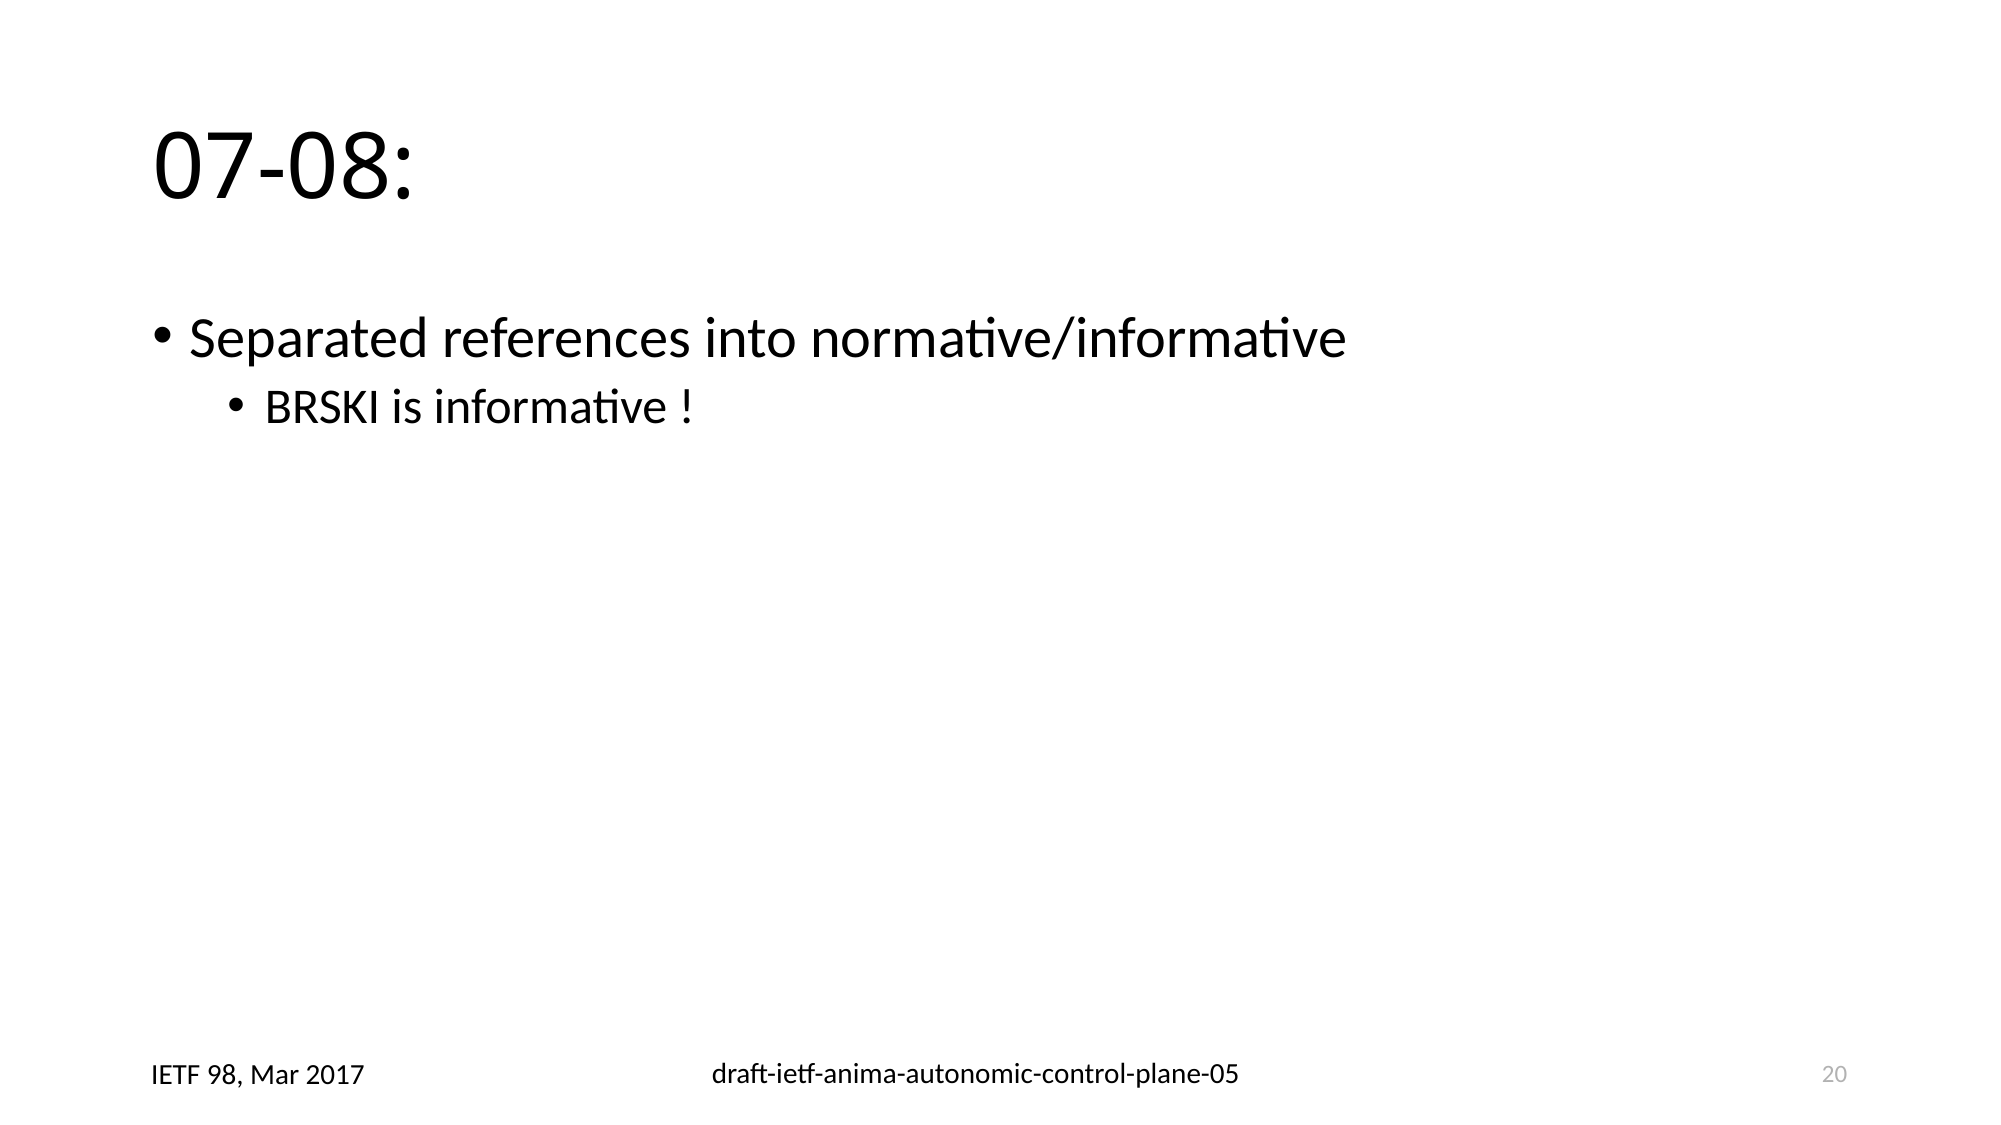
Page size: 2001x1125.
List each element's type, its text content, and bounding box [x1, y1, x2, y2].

slide_number 20 [1412, 1042, 1863, 1103]
list Separated references into normative/informative BRSKI is informative ! [137, 299, 1863, 1014]
title 07-08: [137, 59, 1863, 278]
